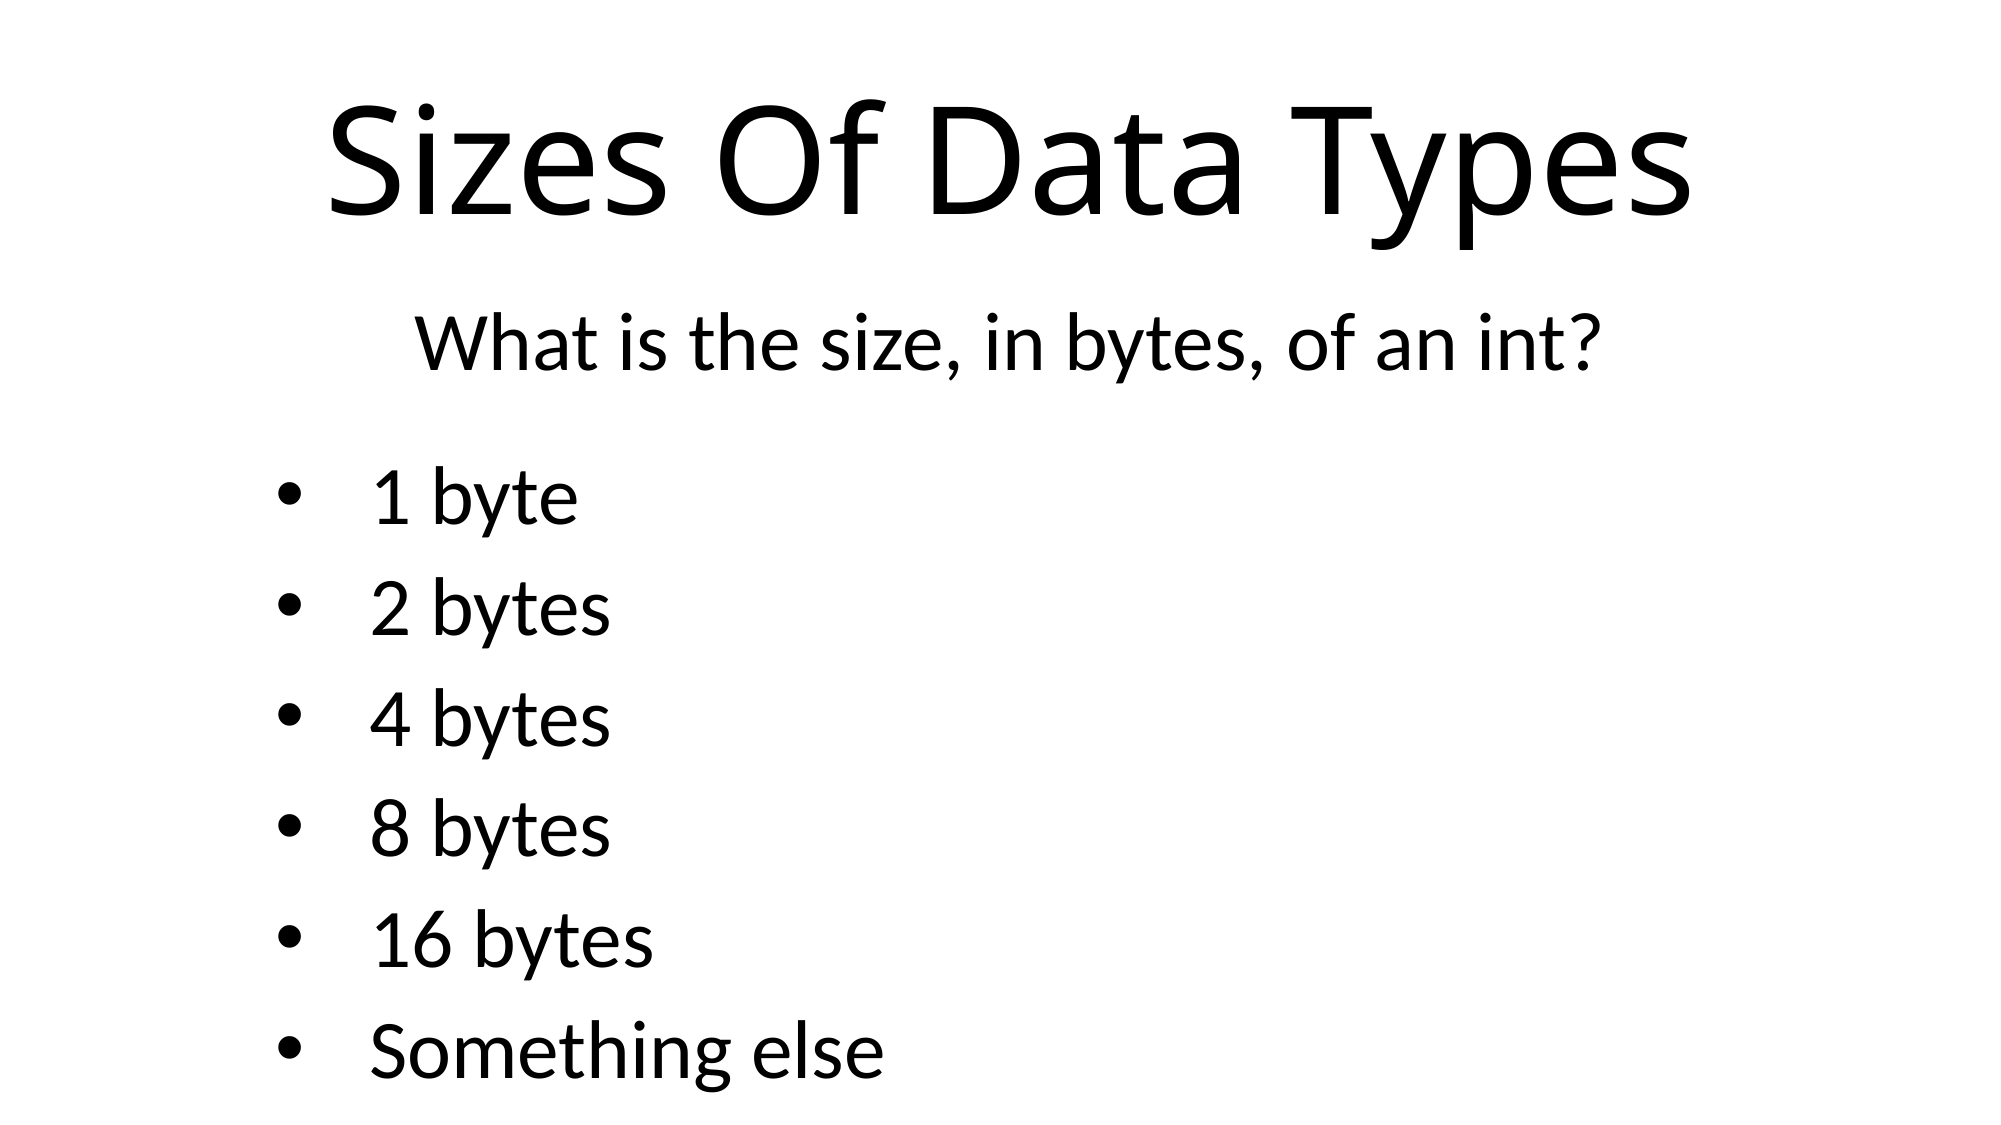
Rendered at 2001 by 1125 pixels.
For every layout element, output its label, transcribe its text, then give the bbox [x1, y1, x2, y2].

title Sizes Of Data Types [260, 50, 1761, 255]
subtitle What is the size, in bytes, of an int? 1 byte 2 bytes 4 bytes 8 bytes 16 bytes Something else [260, 290, 1761, 1084]
